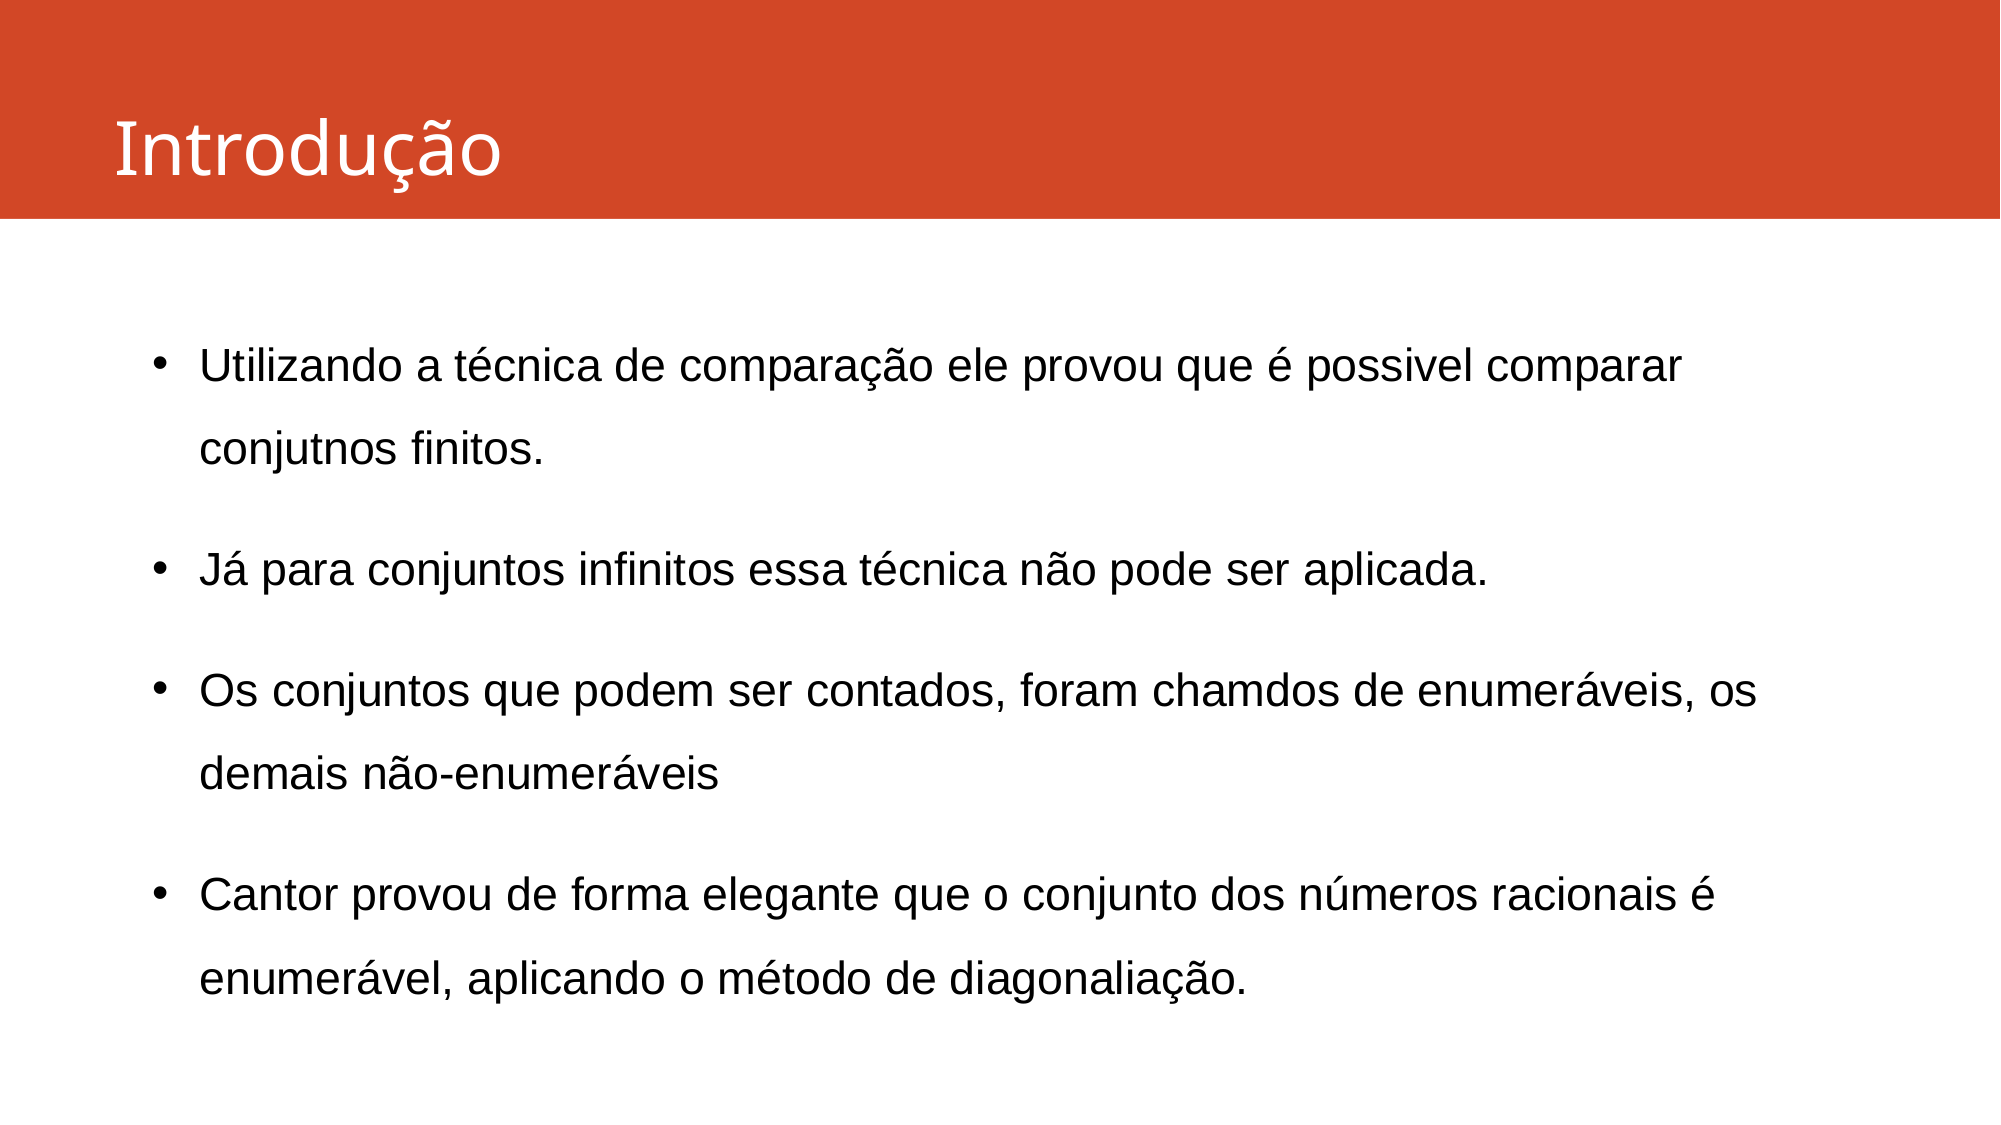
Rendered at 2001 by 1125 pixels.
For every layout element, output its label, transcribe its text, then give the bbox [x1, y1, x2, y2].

title Introdução [99, 0, 1863, 199]
list Utilizando a técnica de comparação ele provou que é possivel comparar conjutnos finitos. Já para conjuntos infinitos essa técnica não pode ser aplicada. Os conjuntos que podem ser contados, foram chamdos de enumeráveis, os demais não-enumeráveis Cantor provou de forma elegante que o conjunto dos números racionais é enumerável, aplicando o método de diagonaliação. [137, 299, 1863, 1014]
